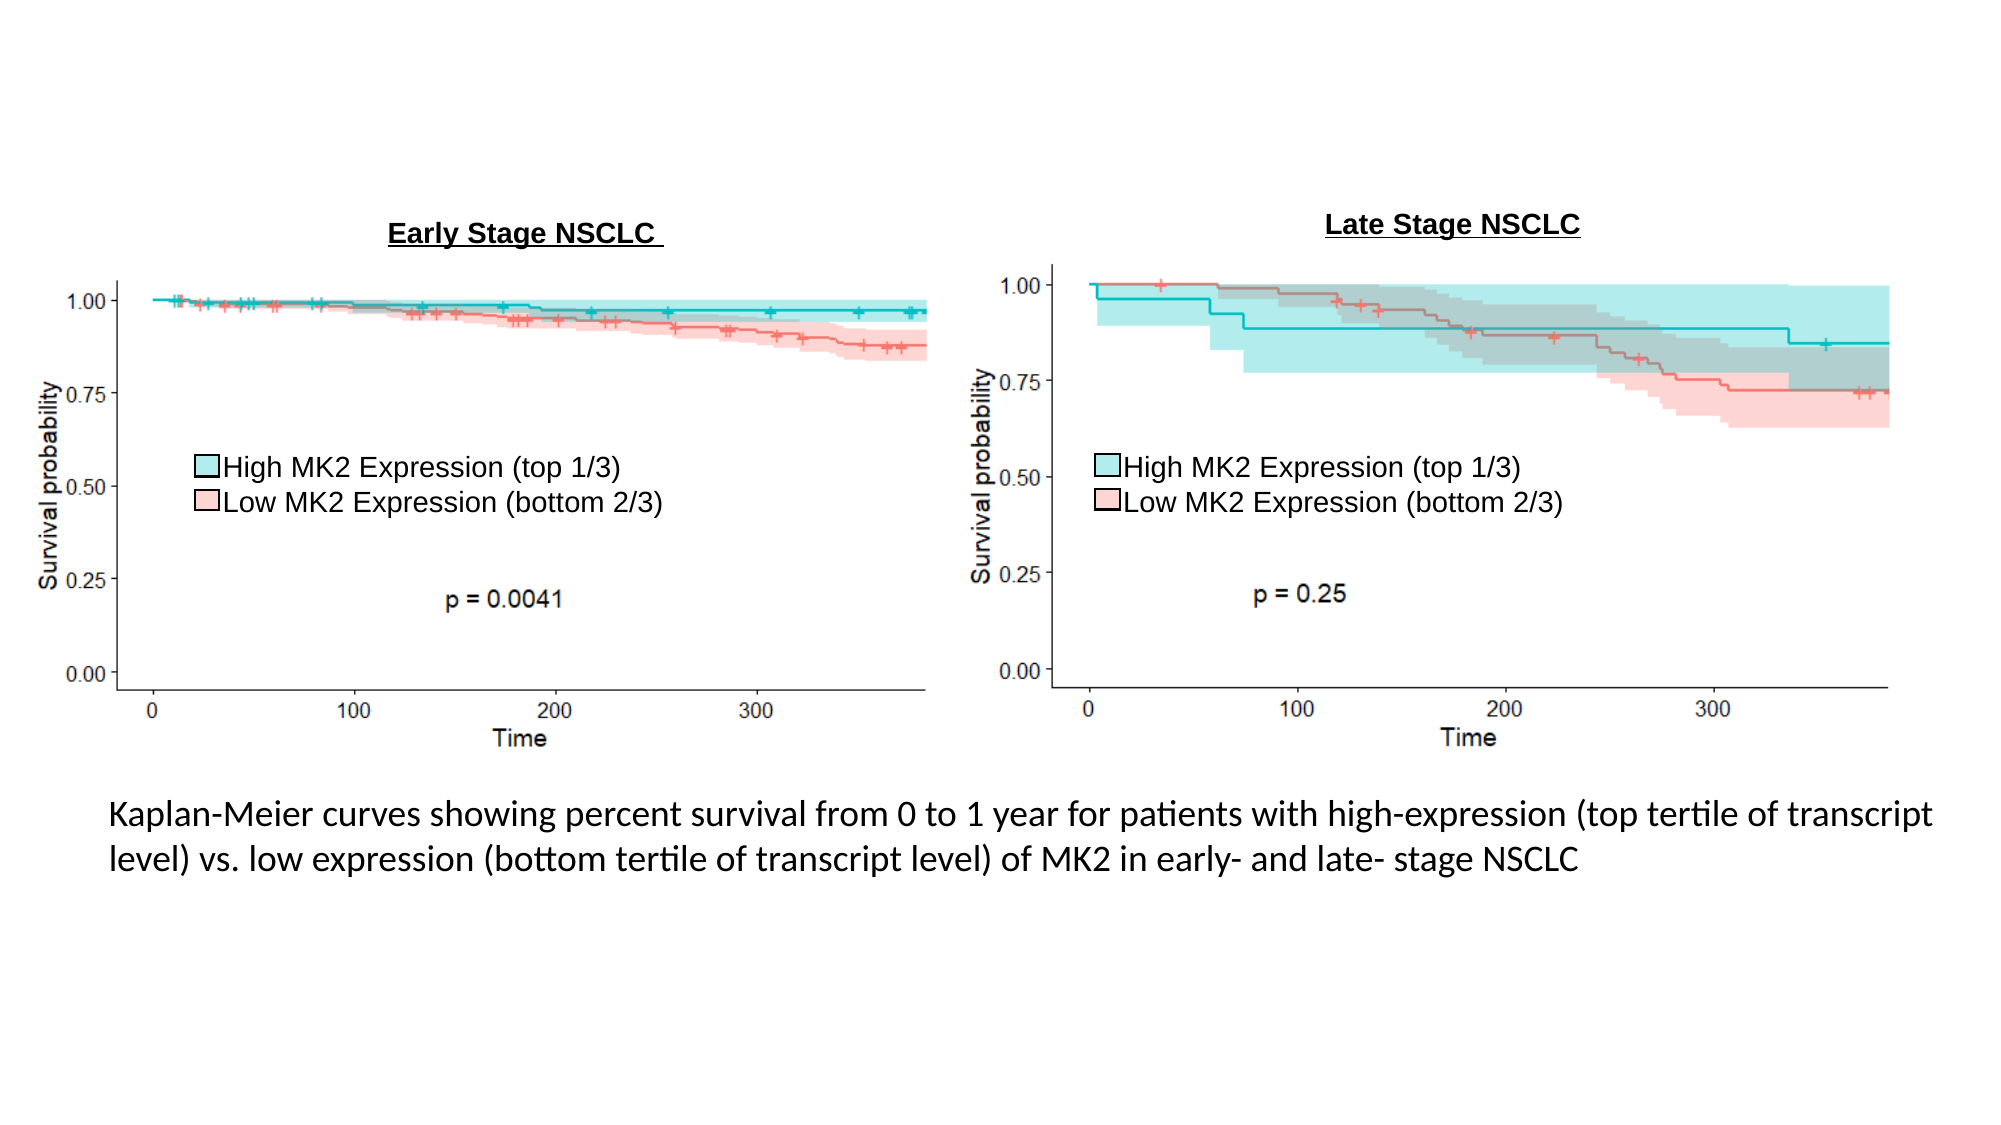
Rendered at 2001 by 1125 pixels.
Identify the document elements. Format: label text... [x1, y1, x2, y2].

picture [959, 245, 1899, 761]
text_box Late Stage NSCLC [1310, 198, 1596, 245]
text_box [1095, 440, 1581, 527]
text_box Early Stage NSCLC [372, 206, 679, 257]
text_box Kaplan-Meier curves showing percent survival from 0 to 1 year for patients with high-expression (top tertile of transcript level) vs. low expression (bottom tertile of transcript level) of MK2 in early- and late- stage NSCLC [94, 782, 1953, 887]
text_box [194, 441, 680, 528]
picture [27, 261, 936, 762]
